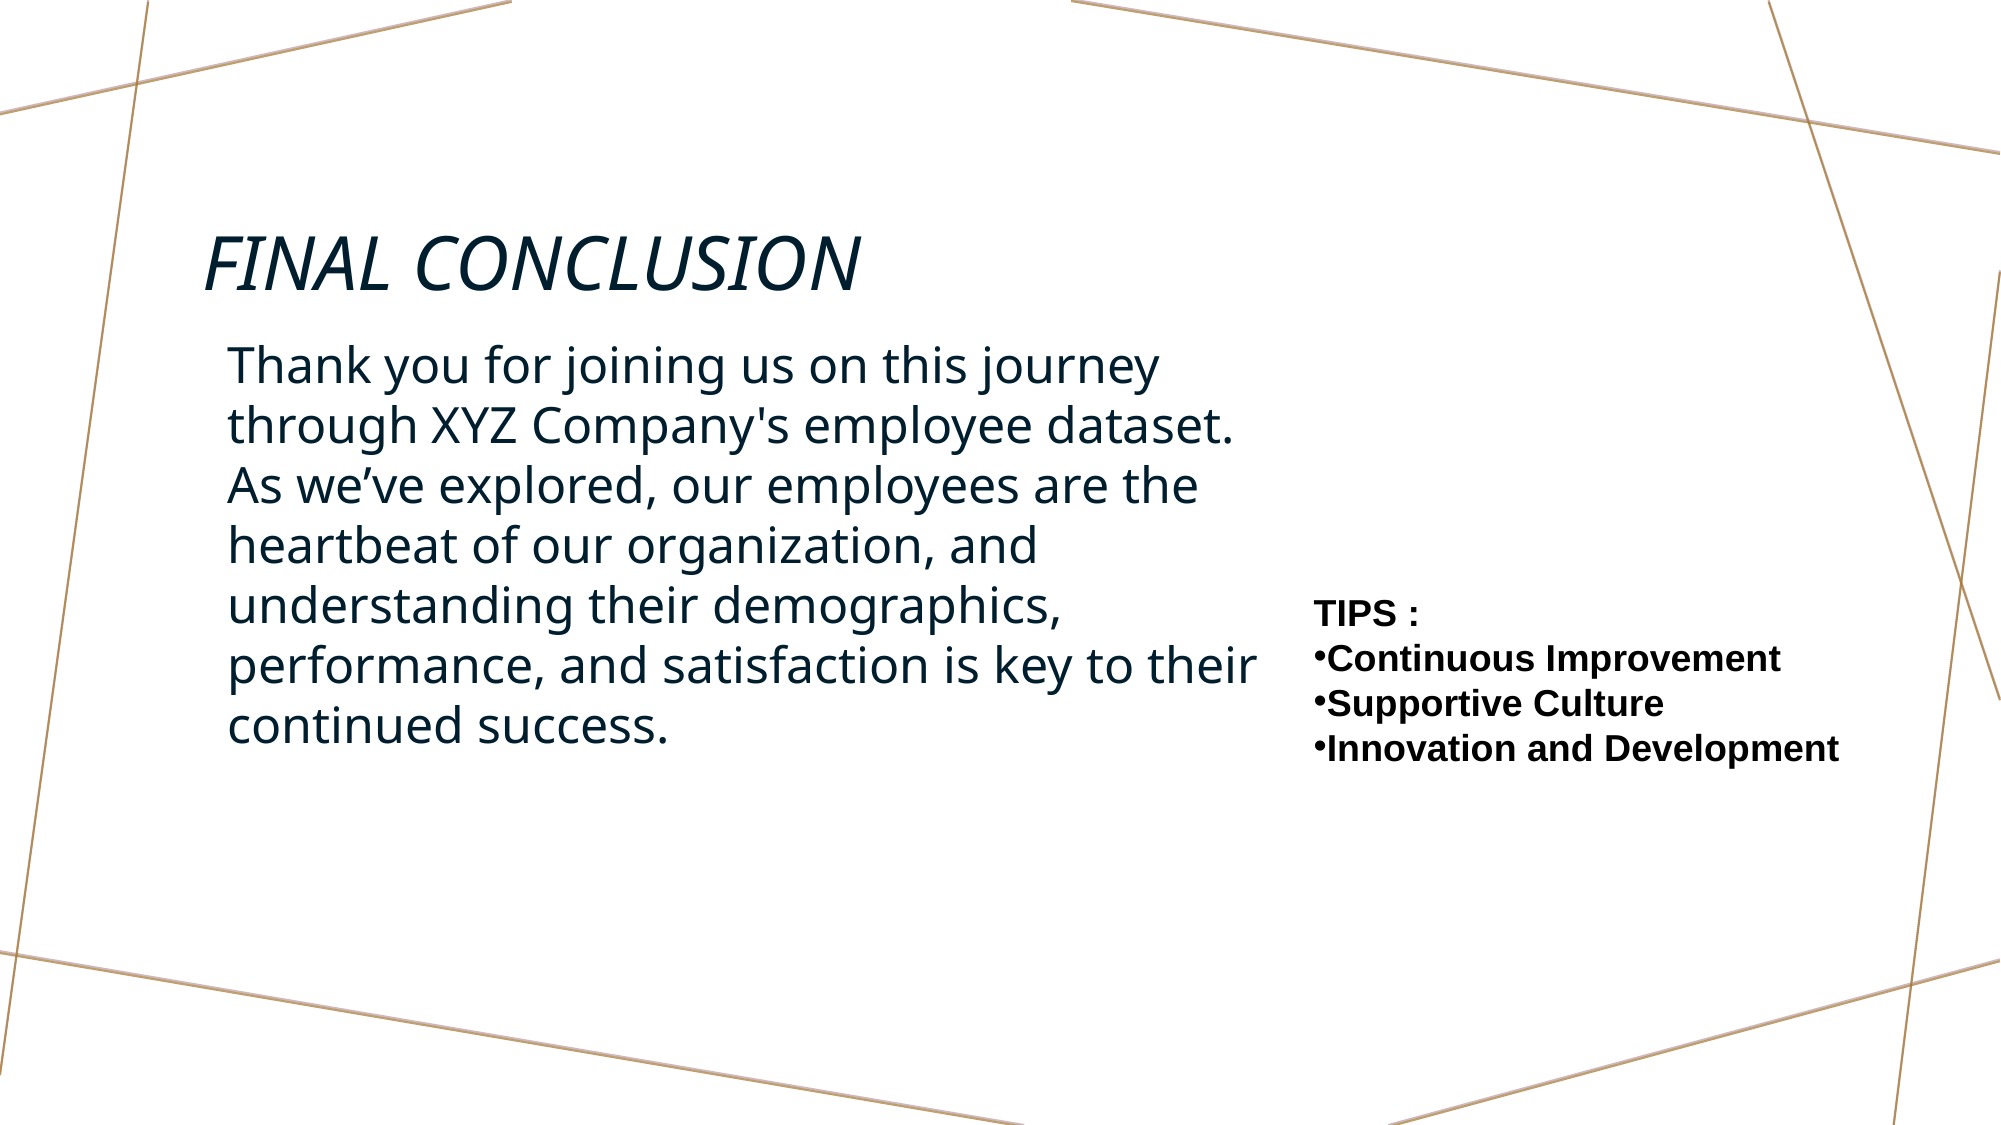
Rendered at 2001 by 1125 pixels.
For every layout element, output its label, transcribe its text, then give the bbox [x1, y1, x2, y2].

list Thank you for joining us on this journey through XYZ Company's employee dataset. As we’ve explored, our employees are the heartbeat of our organization, and understanding their demographics, performance, and satisfaction is key to their continued success. [137, 326, 1282, 1031]
list TIPS : Continuous Improvement Supportive Culture Innovation and Development [1298, 352, 1860, 1005]
title FINAL CONCLUSION [187, 87, 1813, 315]
